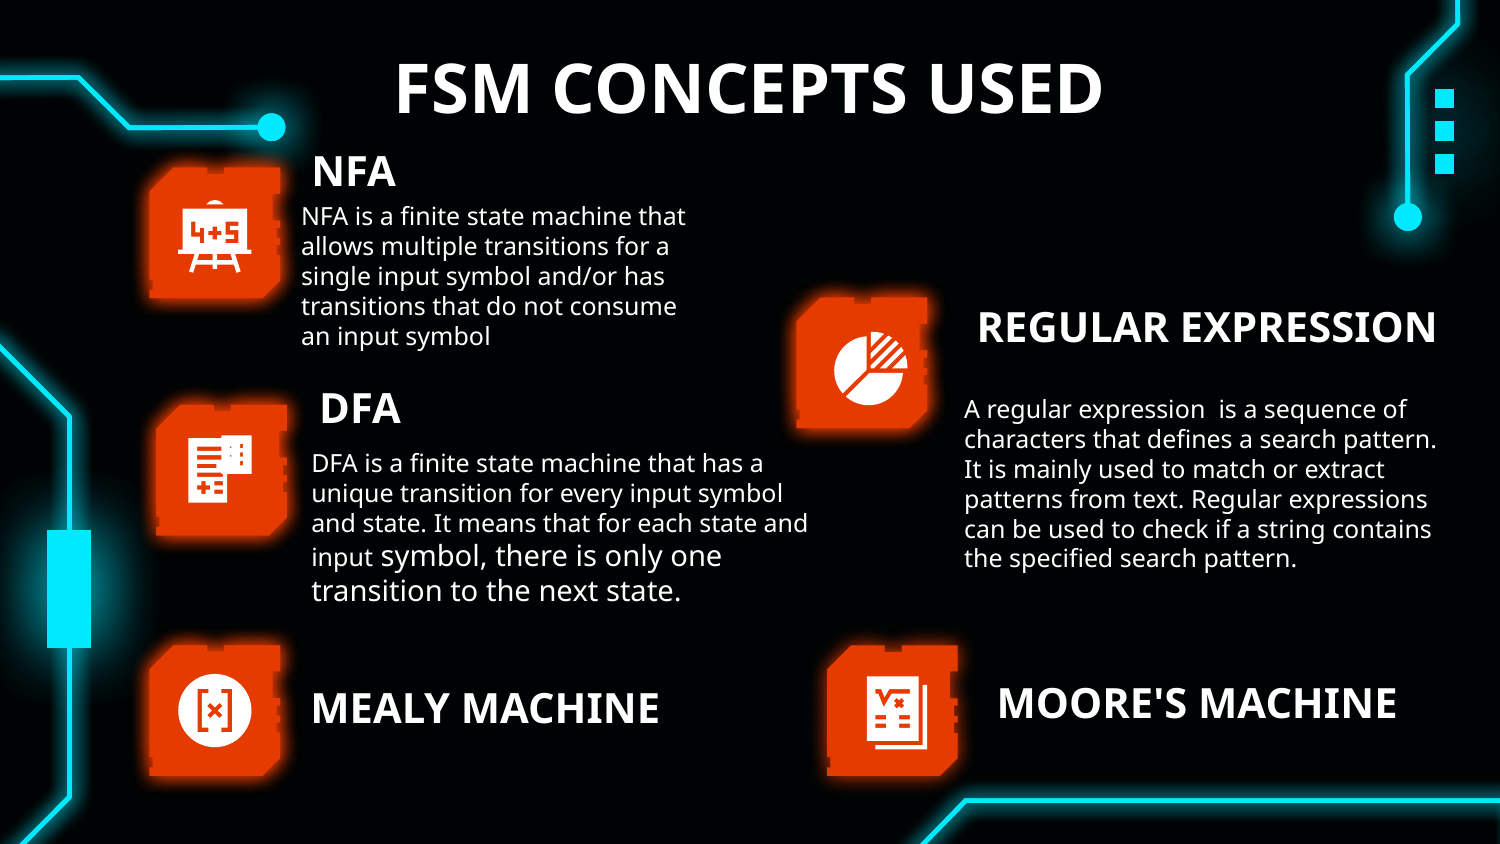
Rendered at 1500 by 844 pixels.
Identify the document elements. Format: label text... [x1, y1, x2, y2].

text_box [156, 404, 288, 536]
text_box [188, 434, 252, 503]
text_box [827, 645, 958, 776]
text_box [796, 297, 928, 429]
subtitle MEALY MACHINE [285, 682, 777, 745]
subtitle REGULAR EXPRESSION [938, 300, 1500, 363]
subtitle NFA [296, 144, 738, 208]
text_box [149, 645, 281, 777]
subtitle NFA is a finite state machine that allows multiple transitions for a single input symbol and/or has transitions that do not consume an input symbol [286, 200, 727, 274]
title FSM CONCEPTS USED [116, 88, 1383, 167]
subtitle A regular expression is a sequence of characters that defines a search pattern. It is mainly used to match or extract patterns from text. Regular expressions can be used to check if a string contains the specified search pattern. [949, 393, 1454, 562]
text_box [149, 167, 281, 299]
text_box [866, 676, 928, 750]
subtitle DFA [304, 381, 745, 445]
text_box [833, 331, 908, 406]
subtitle DFA is a finite state machine that has a unique transition for every input symbol and state. It means that for each state and input symbol, there is only one transition to the next state. [296, 447, 847, 596]
subtitle MOORE'S MACHINE [981, 676, 1423, 740]
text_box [177, 199, 252, 273]
